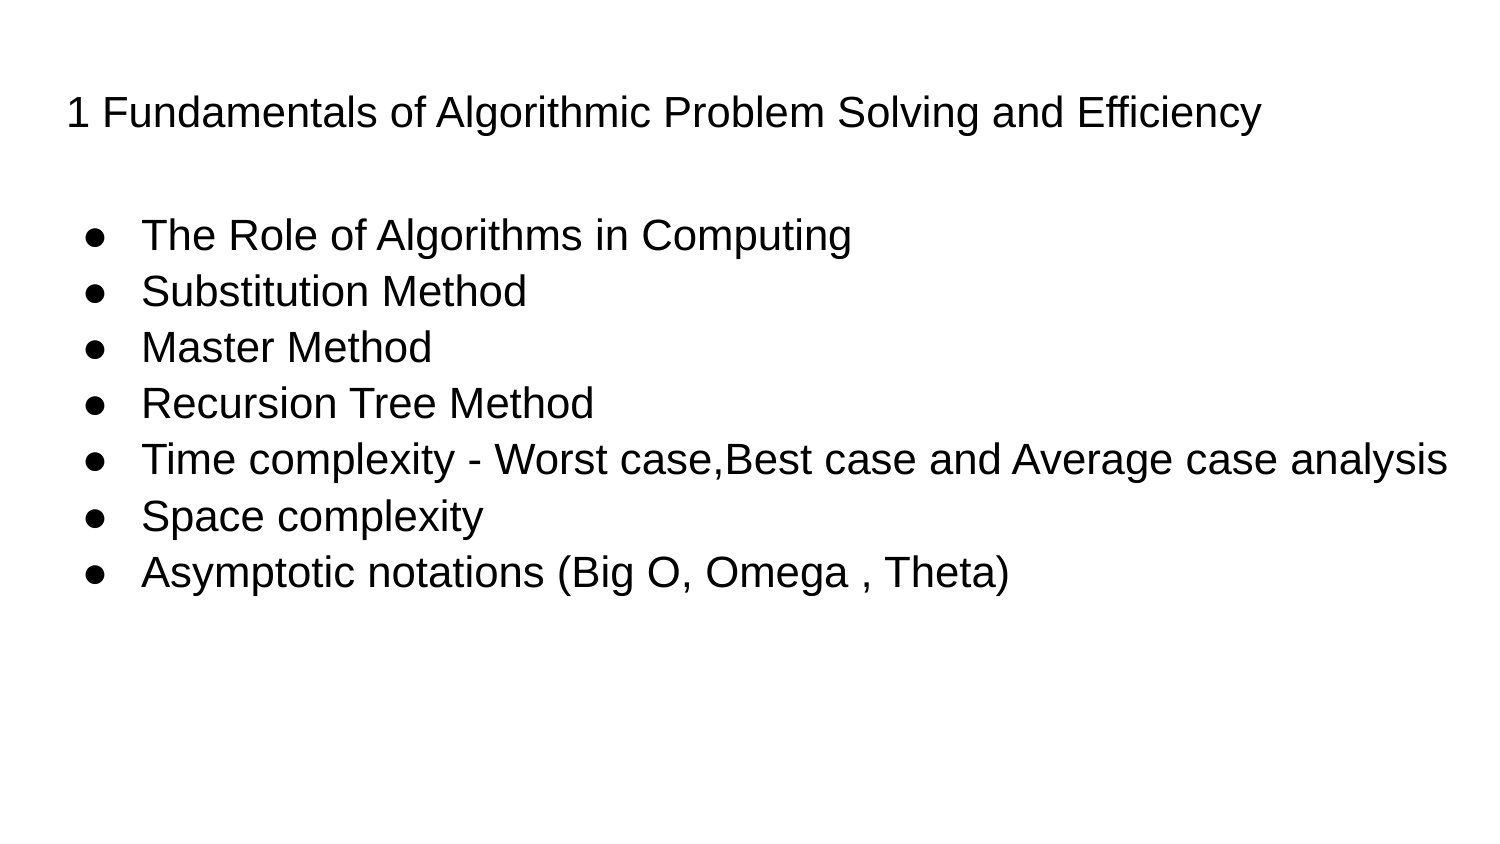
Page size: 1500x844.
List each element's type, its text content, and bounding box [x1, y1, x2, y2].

list The Role of Algorithms in Computing Substitution Method Master Method Recursion Tree Method Time complexity - Worst case,Best case and Average case analysis Space complexity Asymptotic notations (Big O, Omega , Theta) [51, 189, 1469, 776]
title 1 Fundamentals of Algorithmic Problem Solving and Efficiency [51, 72, 1449, 153]
